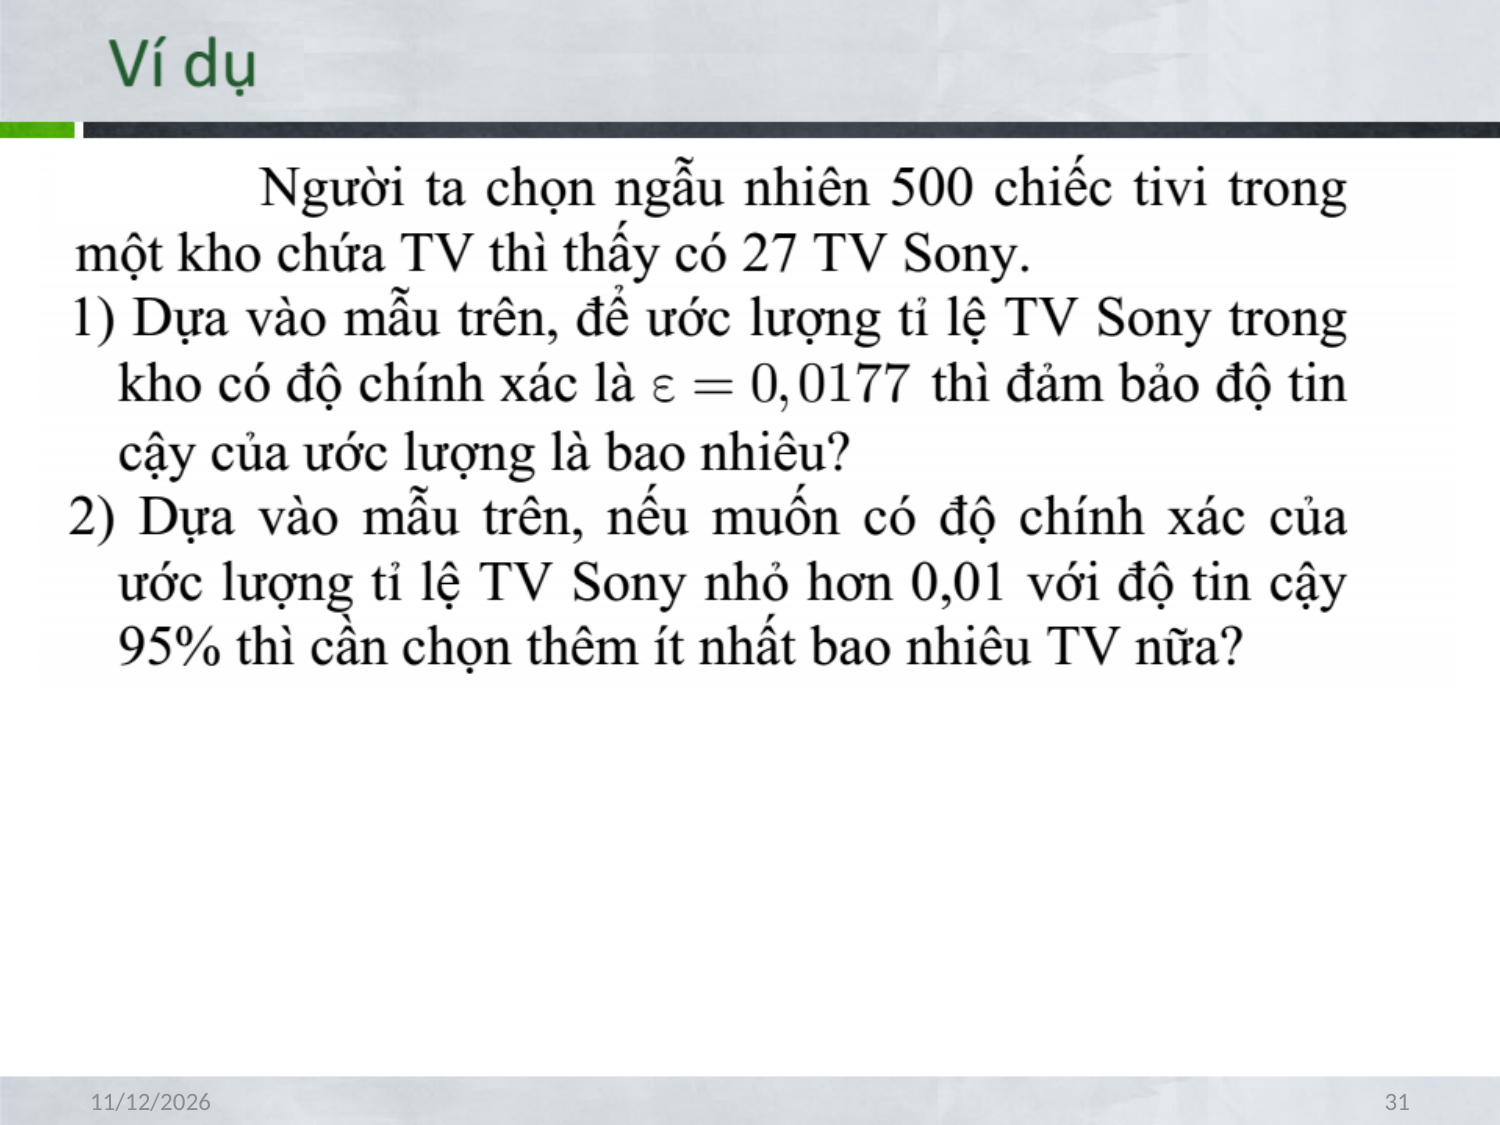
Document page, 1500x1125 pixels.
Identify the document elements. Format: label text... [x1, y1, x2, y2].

picture [0, 0, 1500, 1125]
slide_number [75, 1074, 425, 1125]
slide_number 31 [1074, 1074, 1425, 1125]
